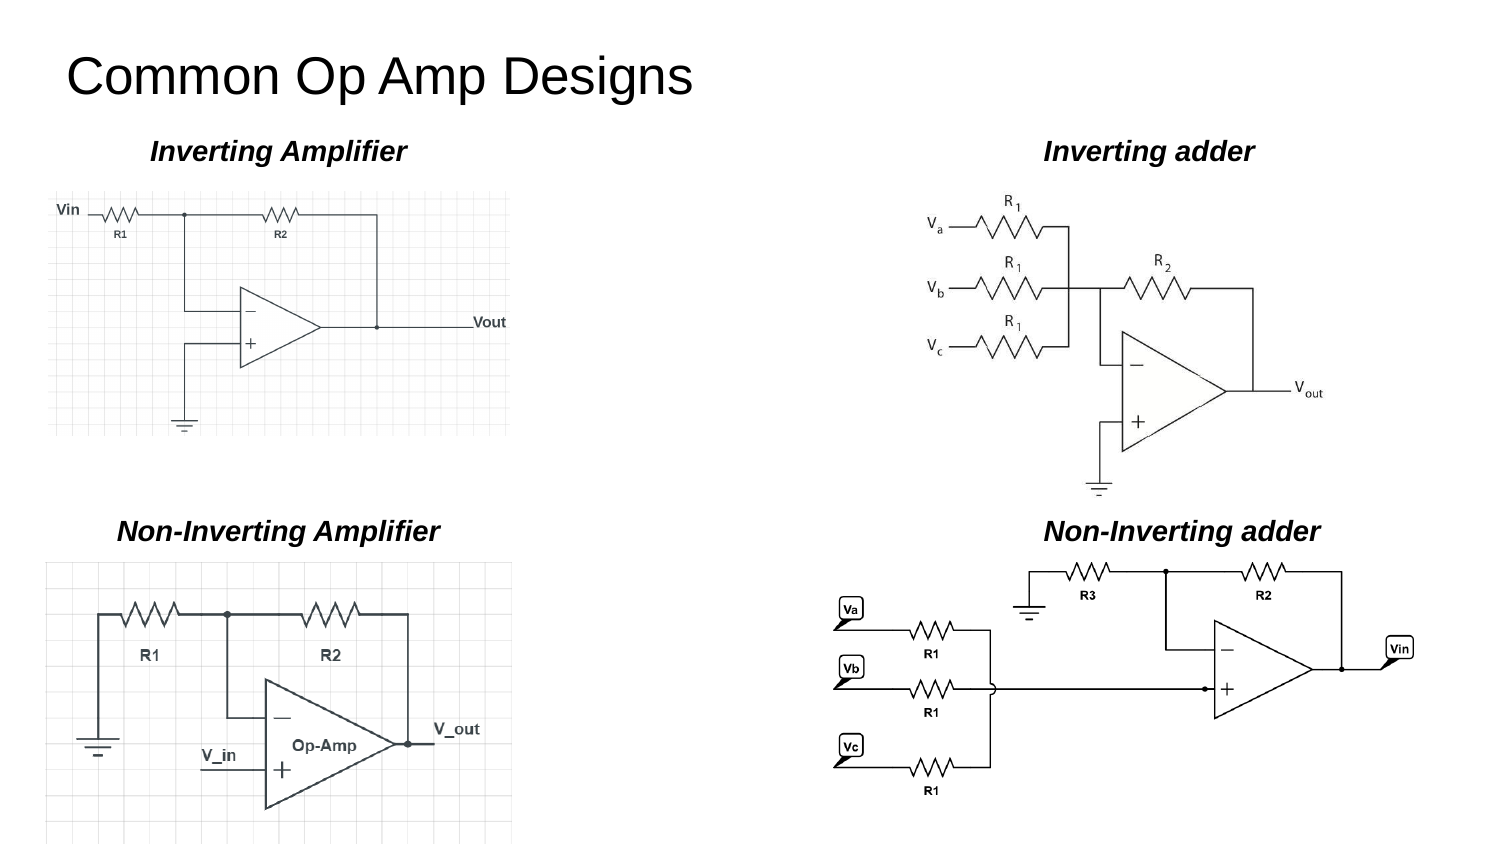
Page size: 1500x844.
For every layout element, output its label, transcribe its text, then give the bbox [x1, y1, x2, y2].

text_box Non-Inverting Amplifier [70, 497, 487, 561]
title Common Op Amp Designs [51, 26, 1449, 121]
text_box Non-Inverting adder [1028, 497, 1414, 562]
picture [915, 191, 1332, 498]
picture [45, 562, 512, 844]
picture [48, 191, 510, 436]
text_box Inverting adder [1028, 117, 1361, 183]
text_box Inverting Amplifier [70, 117, 487, 183]
picture [833, 562, 1414, 795]
